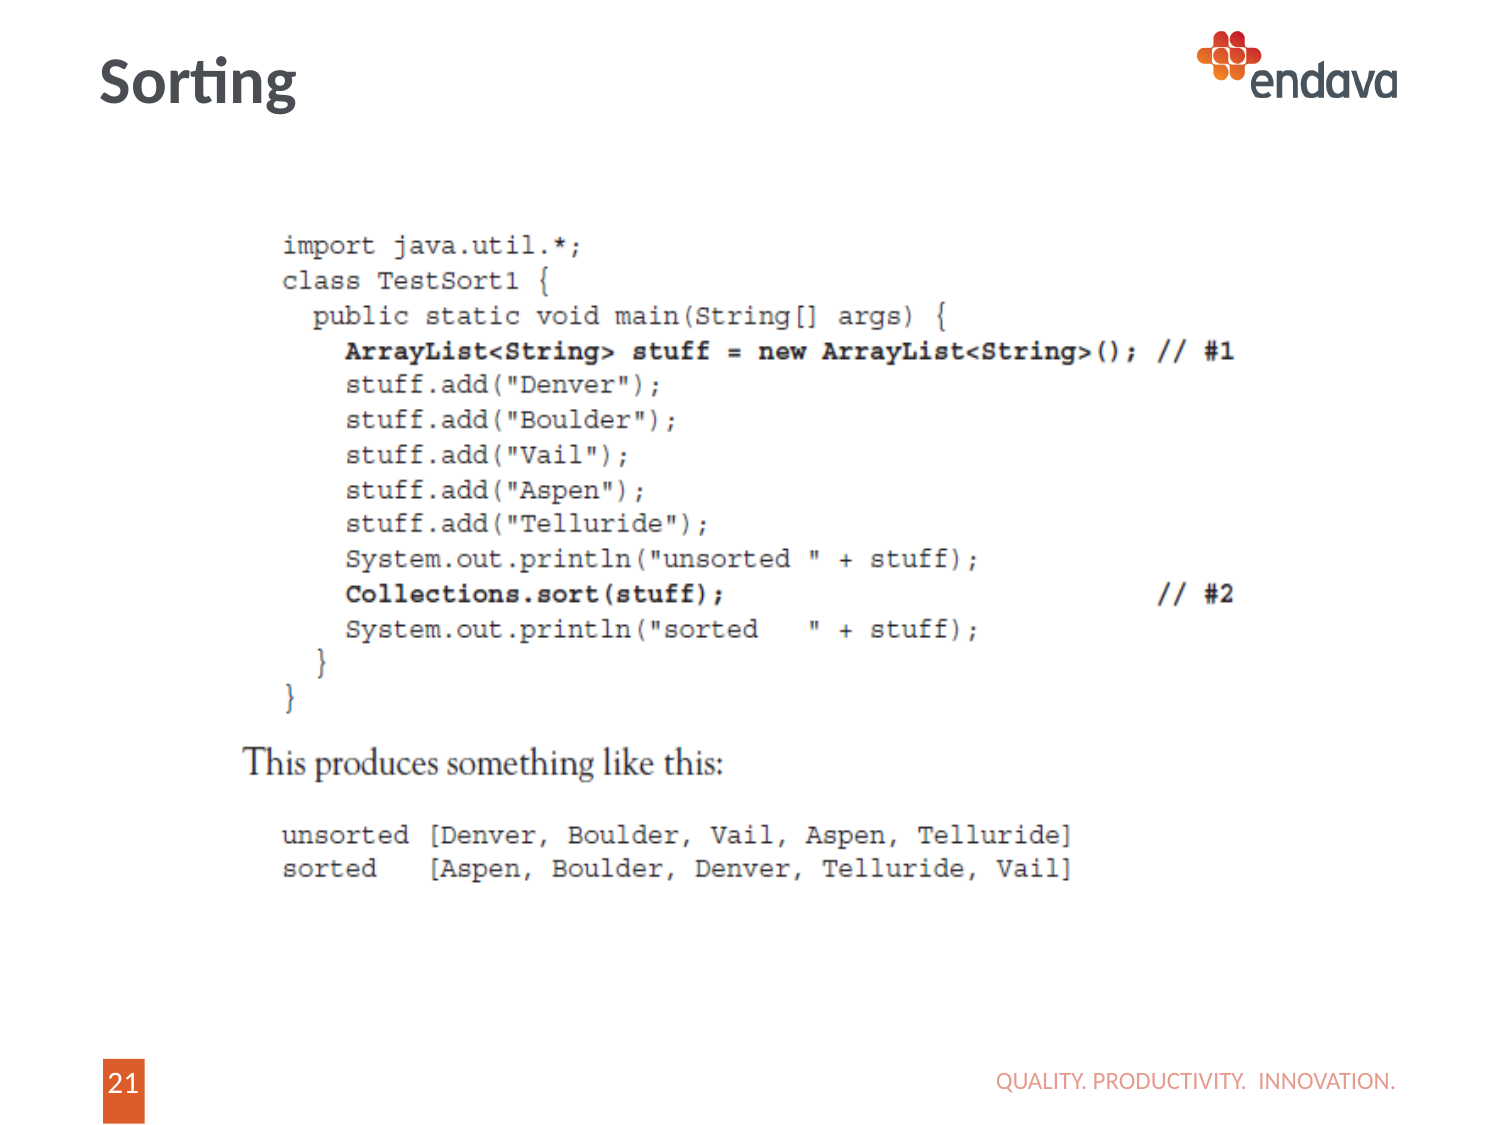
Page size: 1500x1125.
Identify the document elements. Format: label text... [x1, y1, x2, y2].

title Sorting [99, 38, 1148, 218]
picture [1197, 31, 1397, 98]
slide_number QUALITY. PRODUCTIVITY. INNOVATION. [939, 1049, 1397, 1110]
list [202, 217, 1280, 905]
